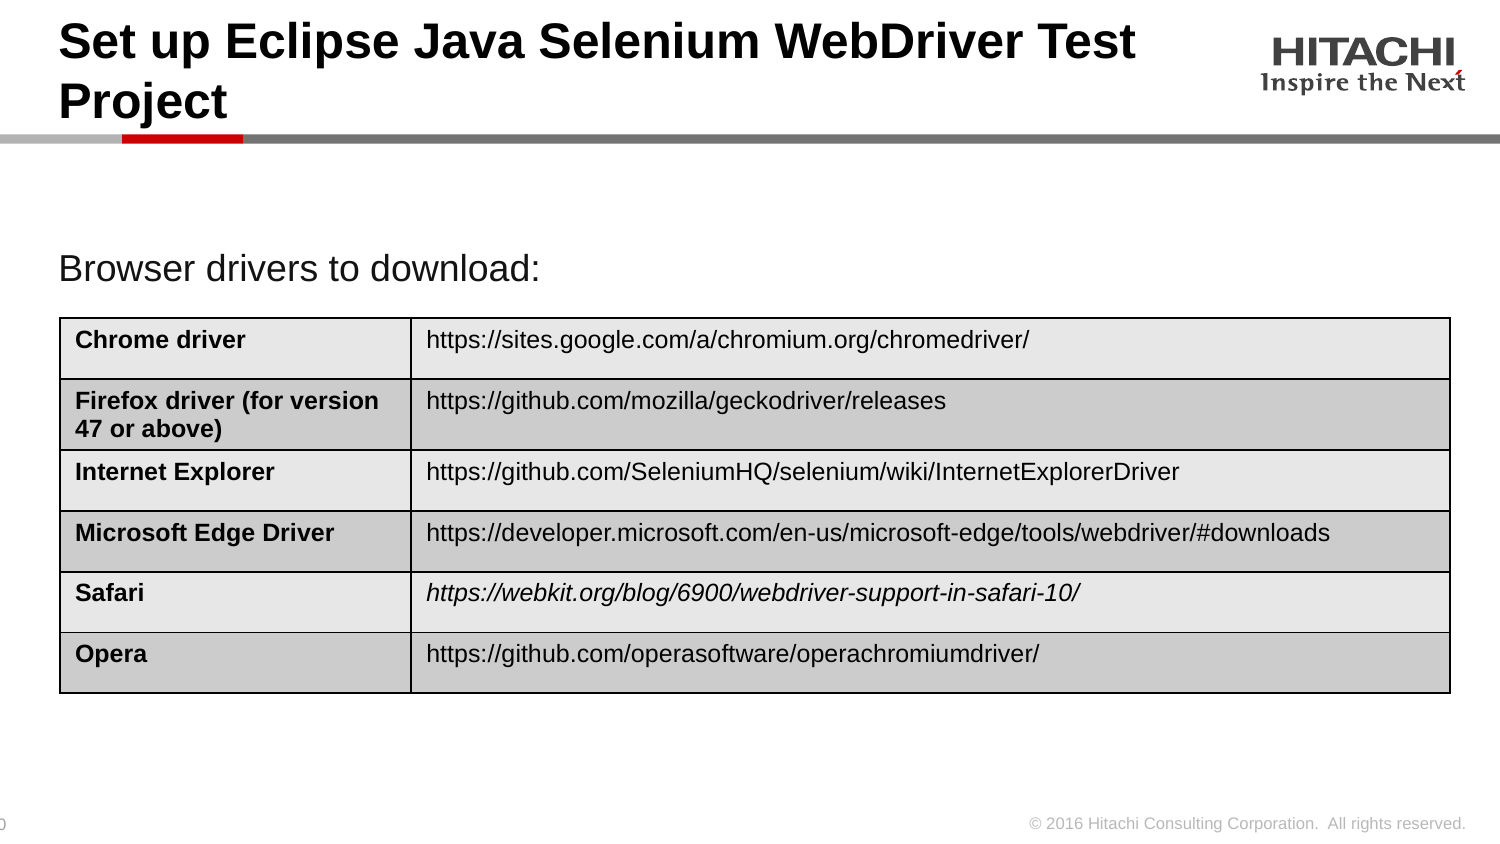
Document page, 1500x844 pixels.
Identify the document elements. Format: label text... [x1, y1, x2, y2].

table_header Chrome driver [61, 319, 410, 378]
table_cell Microsoft Edge Driver [61, 512, 410, 571]
table_cell https://webkit.org/blog/6900/webdriver-support-in-safari-10/ [412, 573, 1449, 632]
table_header https://sites.google.com/a/chromium.org/chromedriver/ [412, 319, 1449, 378]
table_cell https://github.com/mozilla/geckodriver/releases [412, 380, 1449, 449]
table_cell https://github.com/SeleniumHQ/selenium/wiki/InternetExplorerDriver [412, 451, 1449, 510]
table_cell https://github.com/operasoftware/operachromiumdriver/ [412, 633, 1449, 692]
table_cell Firefox driver (for version 47 or above) [61, 380, 410, 449]
table_cell Internet Explorer [61, 451, 410, 510]
list Browser drivers to download: [43, 232, 1450, 410]
title Set up Eclipse Java Selenium WebDriver Test Project [43, 8, 1200, 129]
table_cell https://developer.microsoft.com/en-us/microsoft-edge/tools/webdriver/#downloads [412, 512, 1449, 571]
table_cell Opera [61, 633, 410, 692]
table_cell Safari [61, 573, 410, 632]
